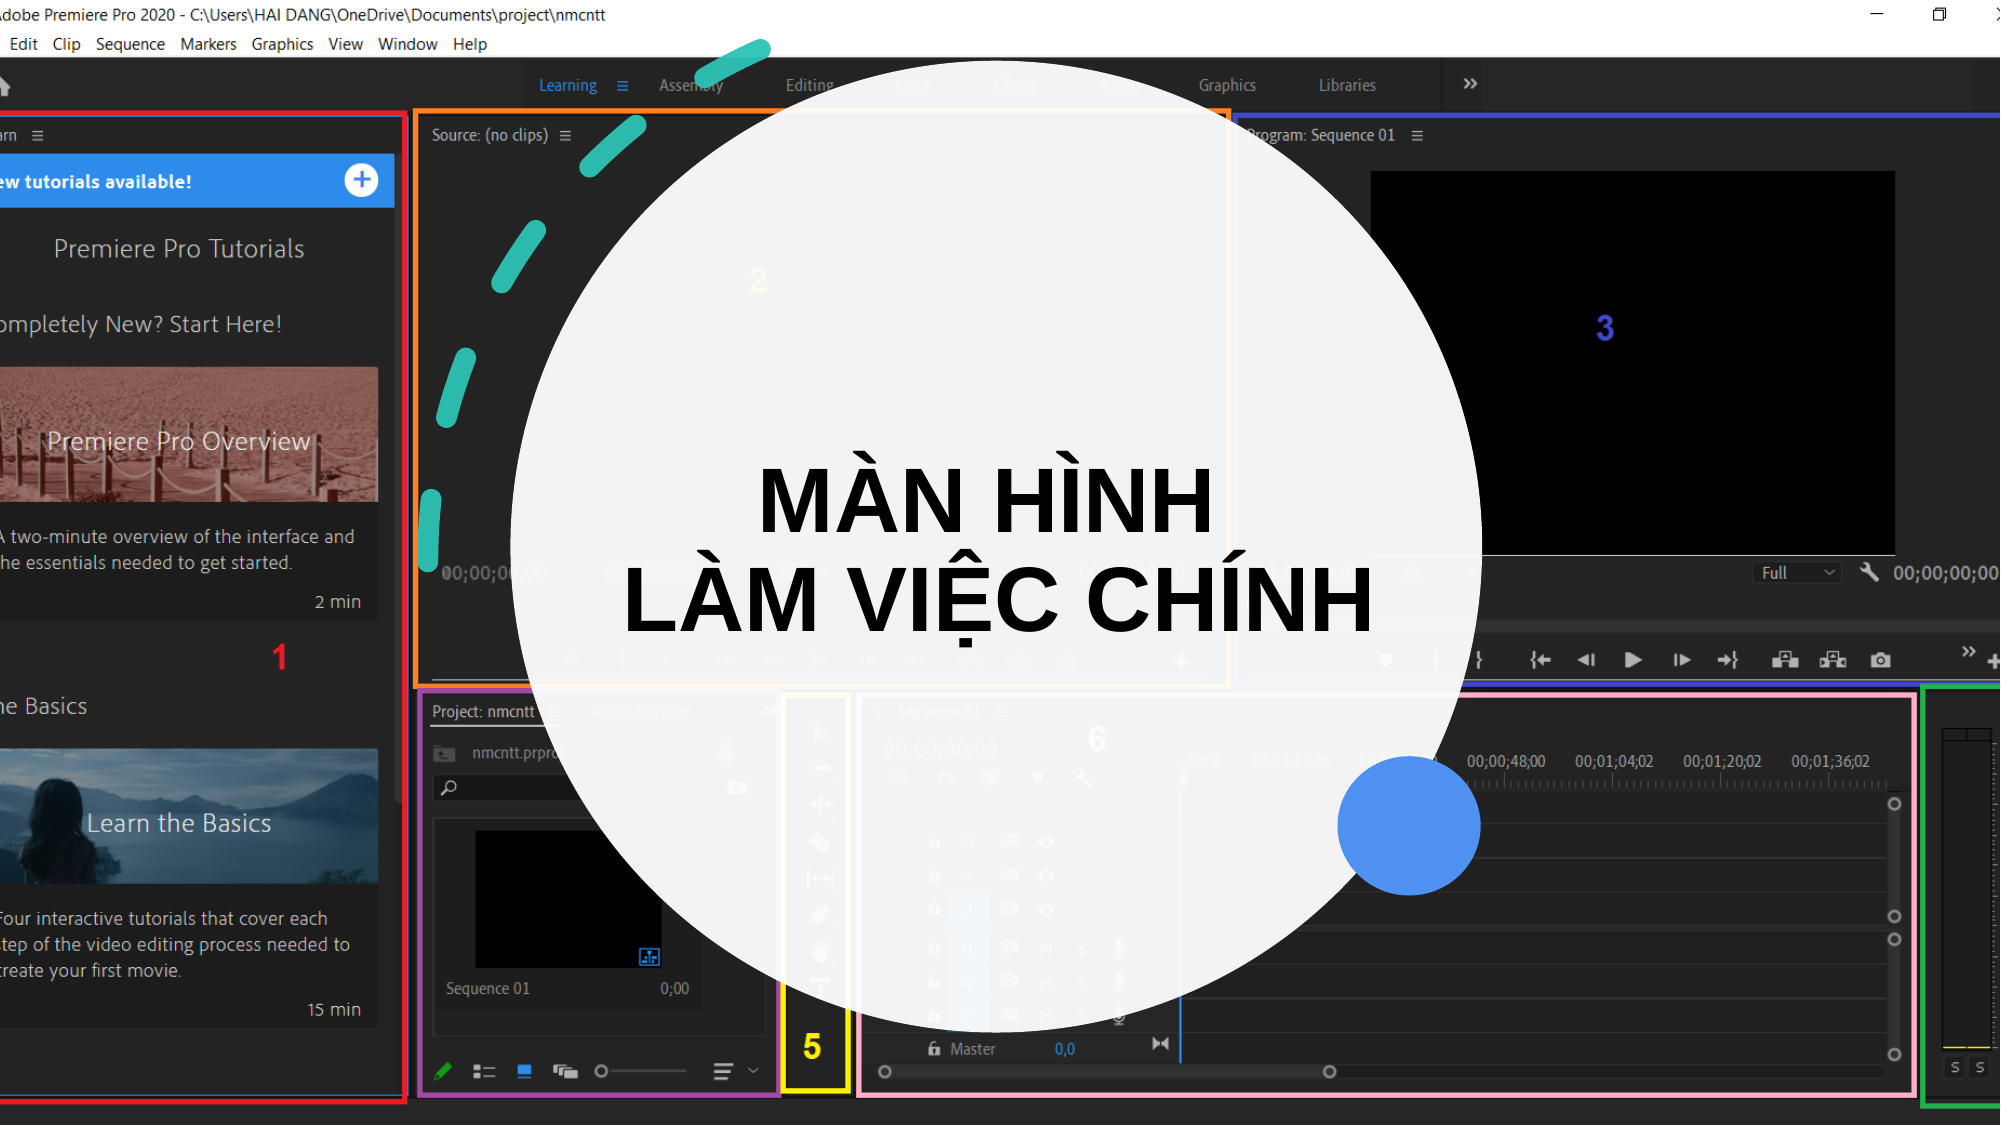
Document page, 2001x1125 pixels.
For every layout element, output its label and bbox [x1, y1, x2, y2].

list [0, 0, 2000, 1125]
